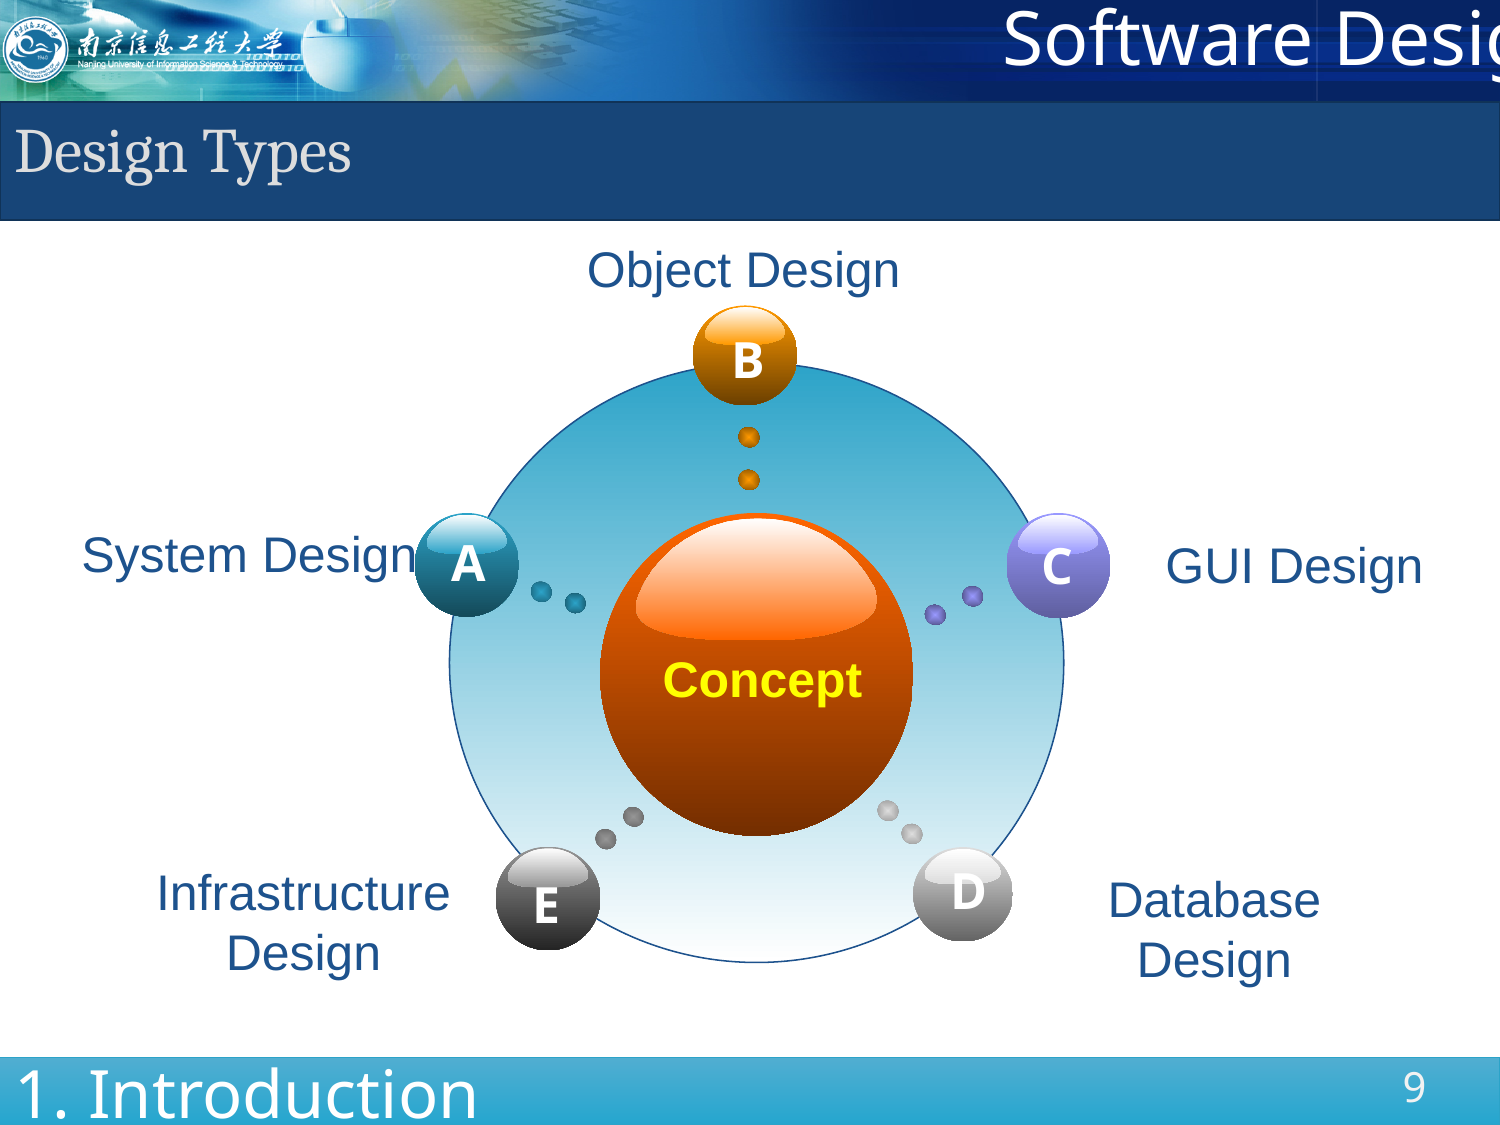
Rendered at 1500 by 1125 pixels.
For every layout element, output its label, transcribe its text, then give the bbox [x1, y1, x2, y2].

text_box 1. Introduction [0, 1044, 591, 1125]
picture [1496, 33, 1500, 57]
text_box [17, 305, 1111, 963]
text_box GUI Design [1113, 525, 1476, 601]
text_box Infrastructure Design [122, 963, 485, 988]
text_box Database Design [1033, 860, 1396, 996]
text_box Design Types [0, 101, 1500, 221]
text_box Object Design [562, 230, 925, 305]
picture [0, 0, 1500, 101]
